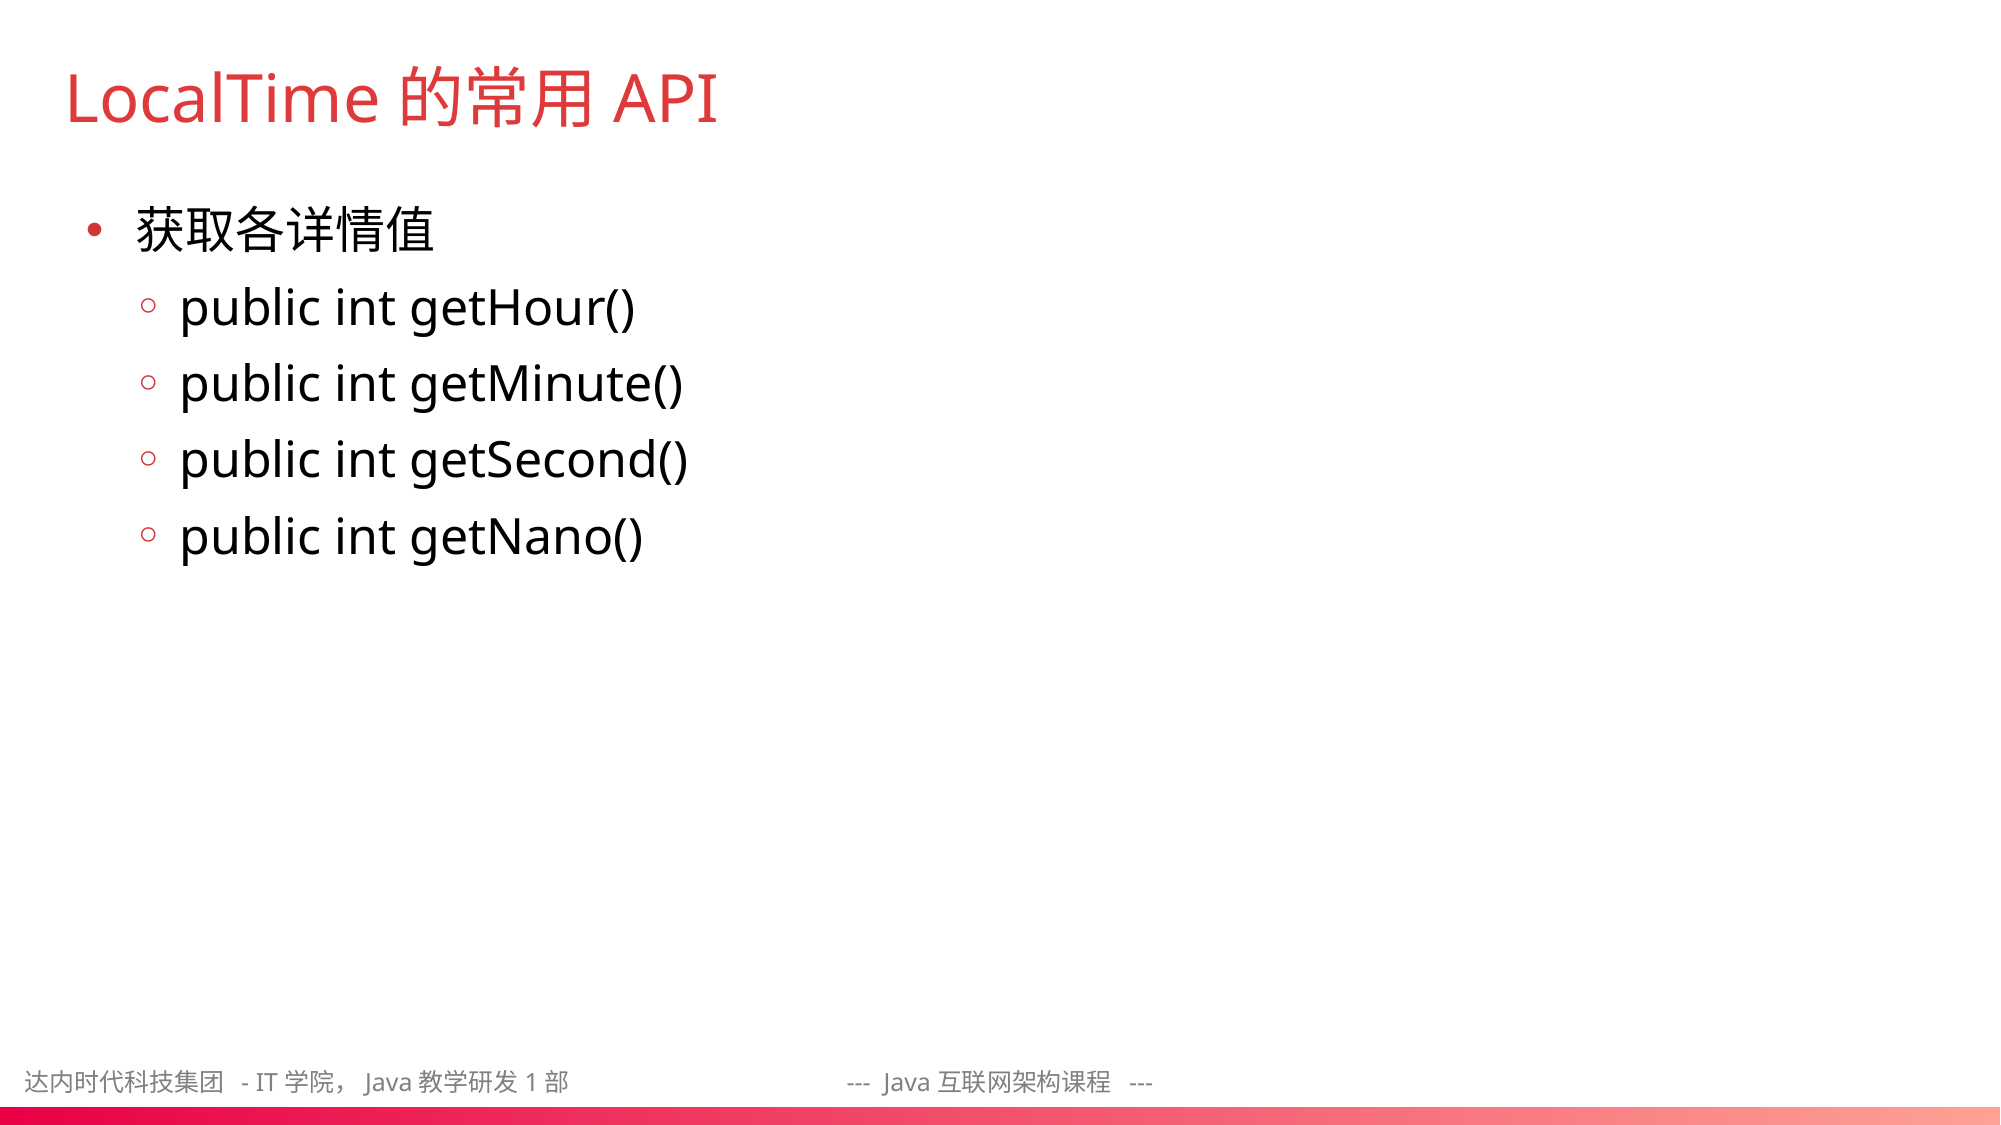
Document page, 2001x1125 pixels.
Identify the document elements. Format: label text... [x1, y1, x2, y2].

list 获取各详情值 public int getHour() public int getMinute() public int getSecond() public int getNano() [70, 185, 1931, 1013]
title LocalTime的常用API [49, 43, 1526, 150]
